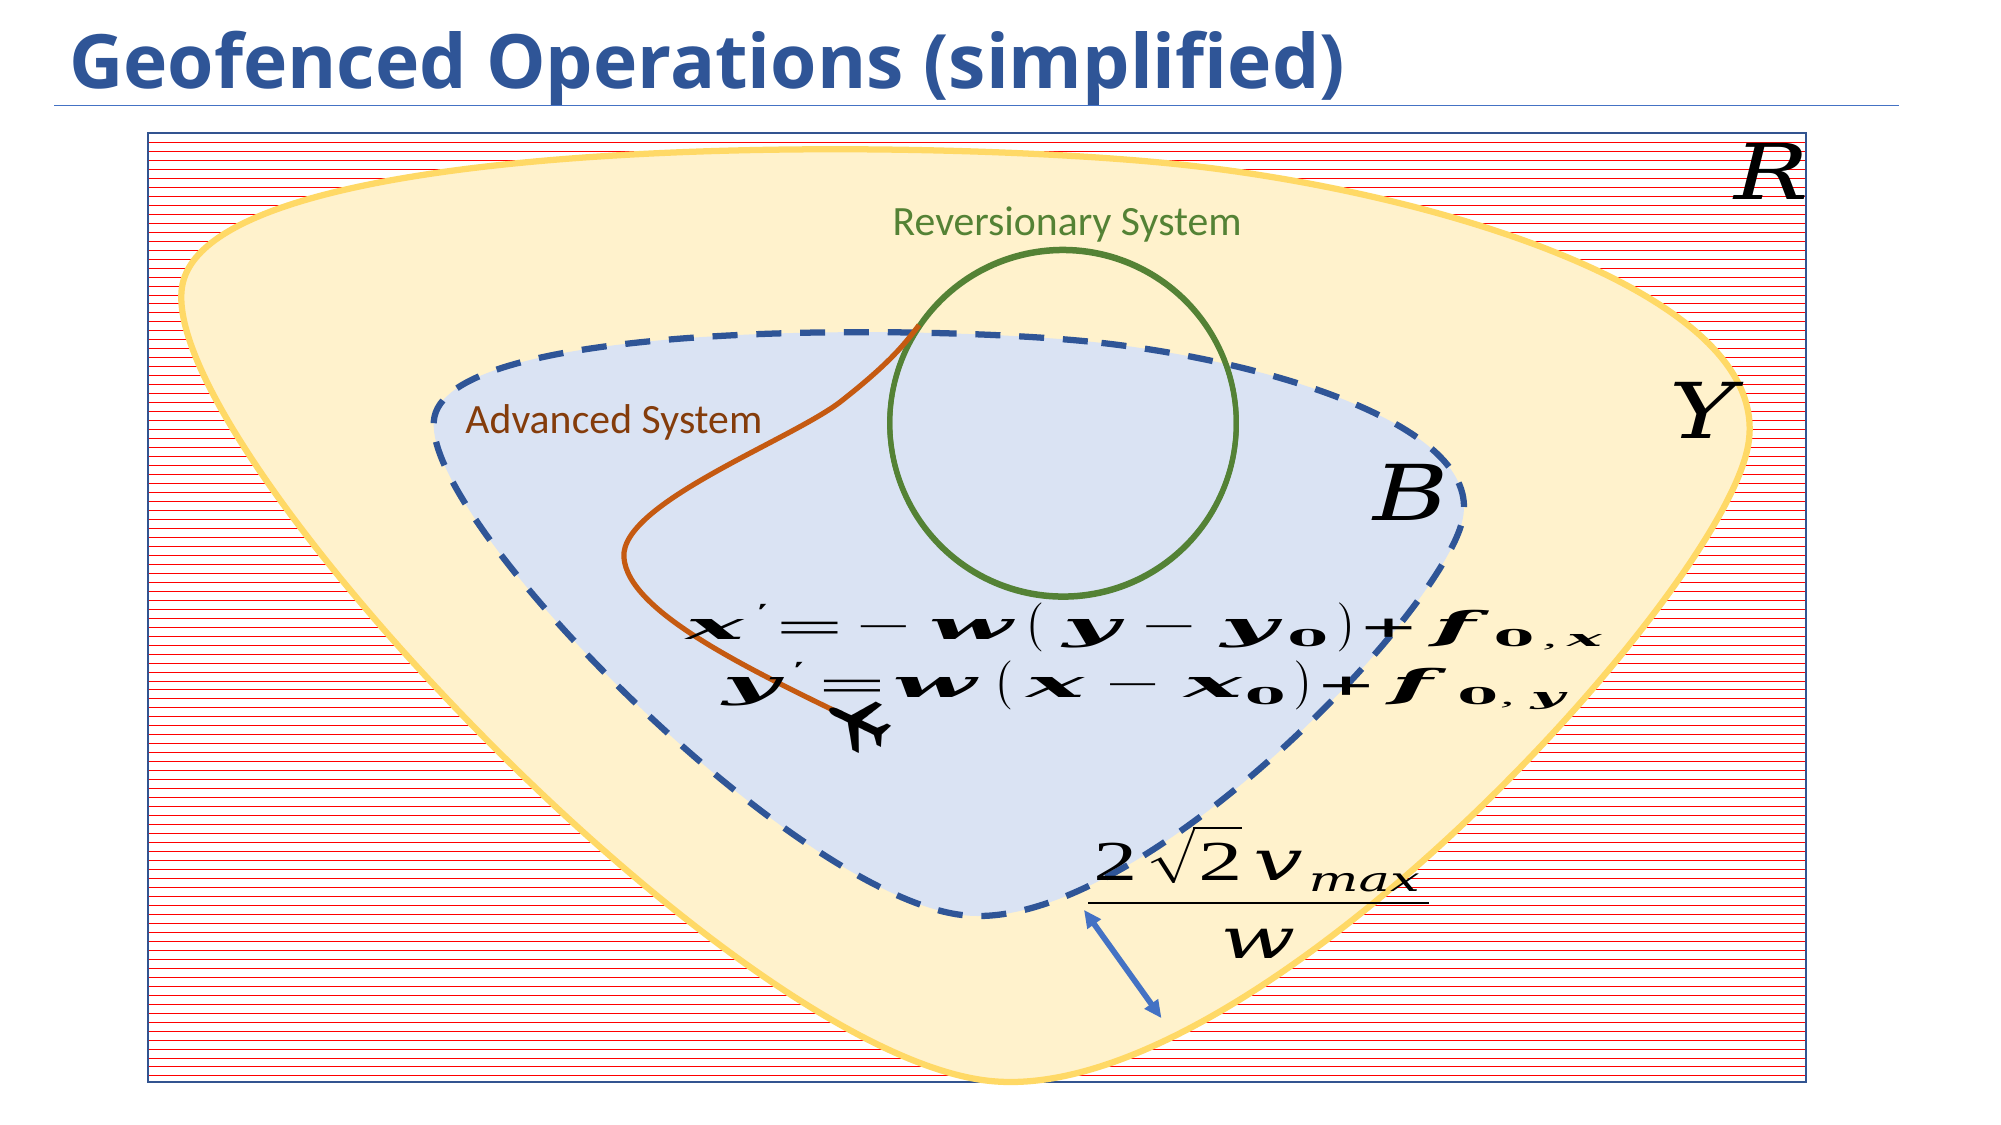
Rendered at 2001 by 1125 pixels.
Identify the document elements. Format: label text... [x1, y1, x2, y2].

text_box [463, 331, 912, 436]
text_box Geofenced Operations (simplified) [54, 106, 1780, 173]
text_box [1033, 132, 1807, 1083]
text_box Reversionary System [877, 186, 1309, 252]
text_box [180, 173, 1751, 1084]
text_box [898, 252, 1238, 599]
text_box [147, 173, 990, 1083]
text_box Advanced System [450, 384, 778, 450]
picture [837, 673, 854, 680]
picture [808, 682, 907, 772]
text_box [1084, 910, 1162, 1018]
text_box [622, 324, 920, 705]
text_box Geofenced Operations (simplified) [54, 0, 1780, 104]
text_box [432, 363, 1466, 918]
